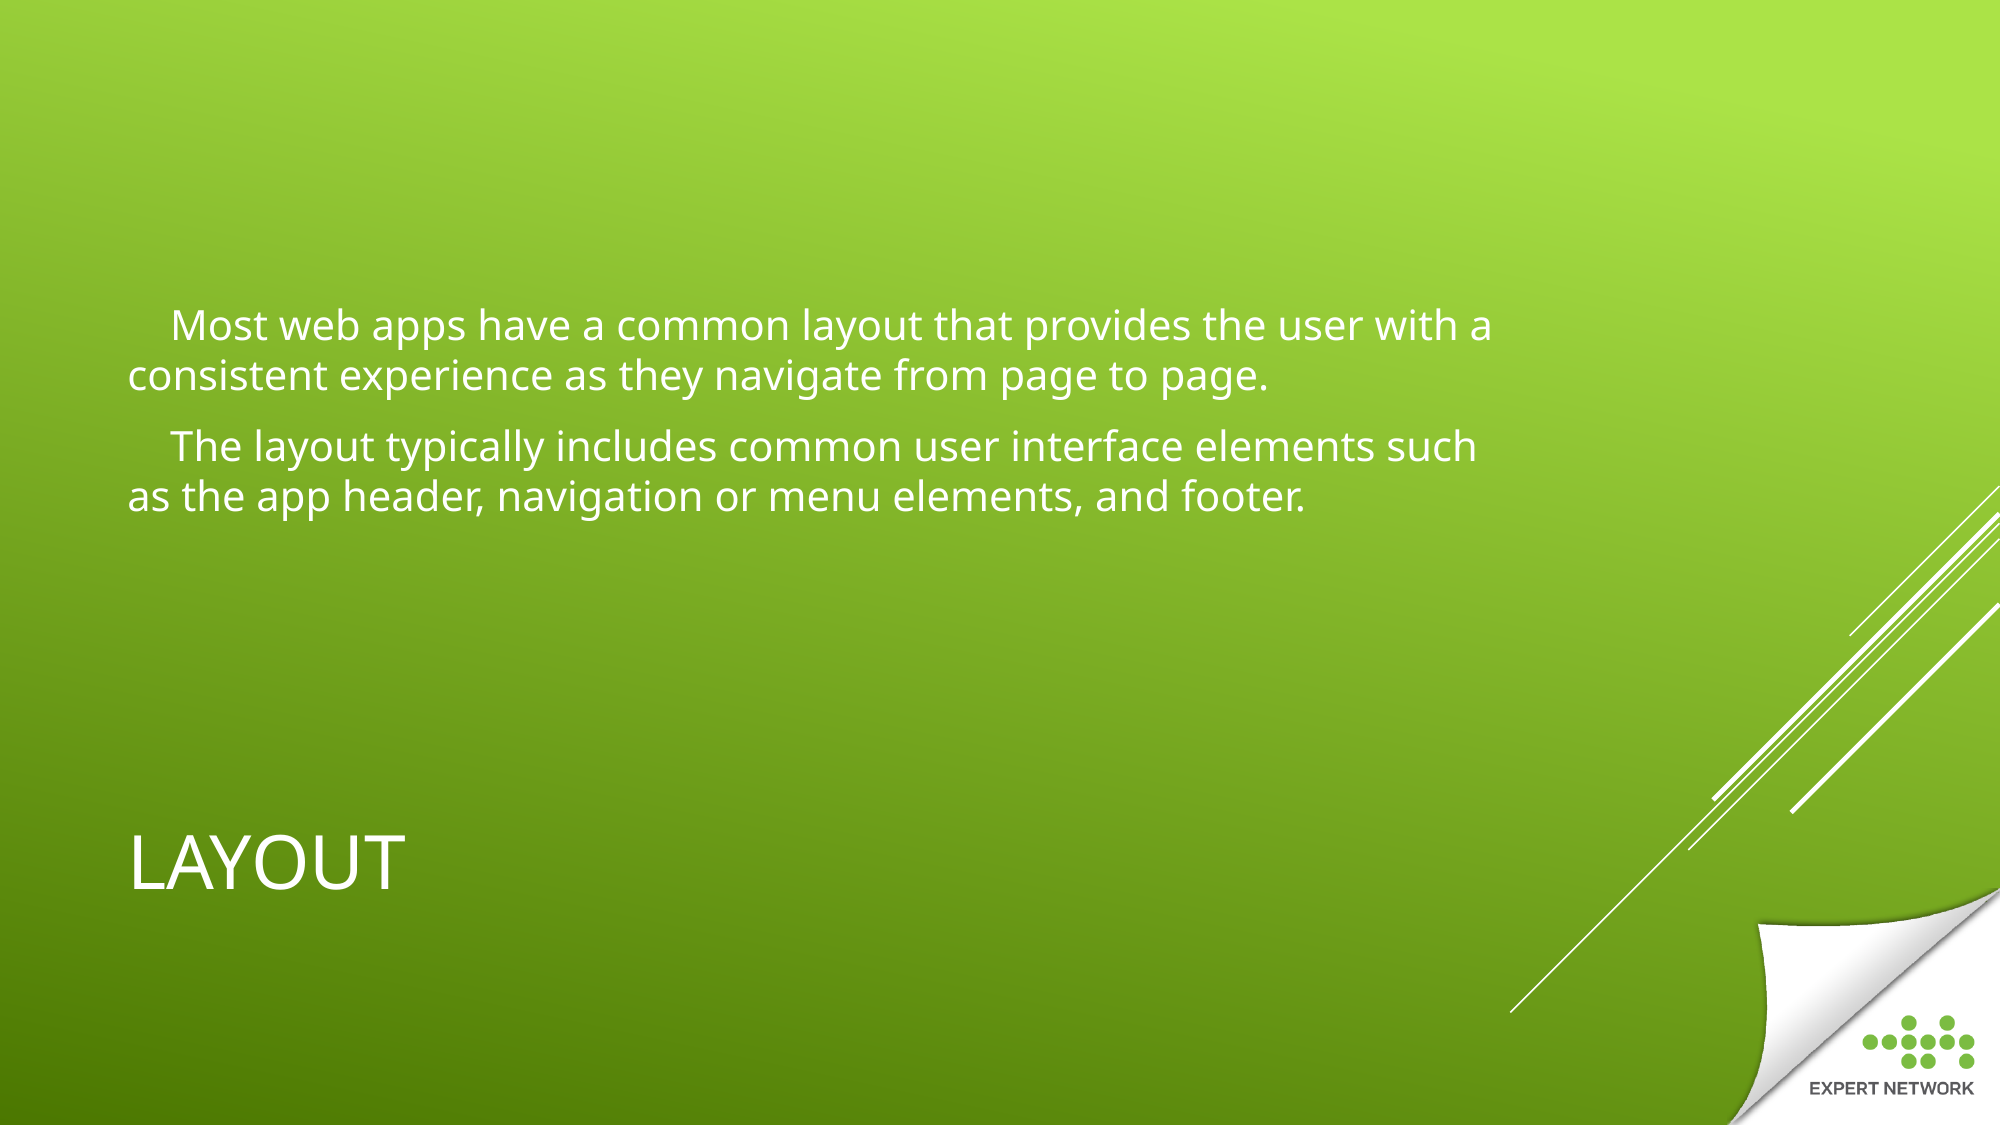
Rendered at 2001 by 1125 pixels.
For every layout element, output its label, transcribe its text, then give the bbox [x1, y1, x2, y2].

picture [1727, 888, 2000, 1125]
title LAYOUT [112, 736, 1513, 984]
list Most web apps have a common layout that provides the user with a consistent experience as they navigate from page to page. The layout typically includes common user interface elements such as the app header, navigation or menu elements, and footer. [112, 112, 1513, 706]
